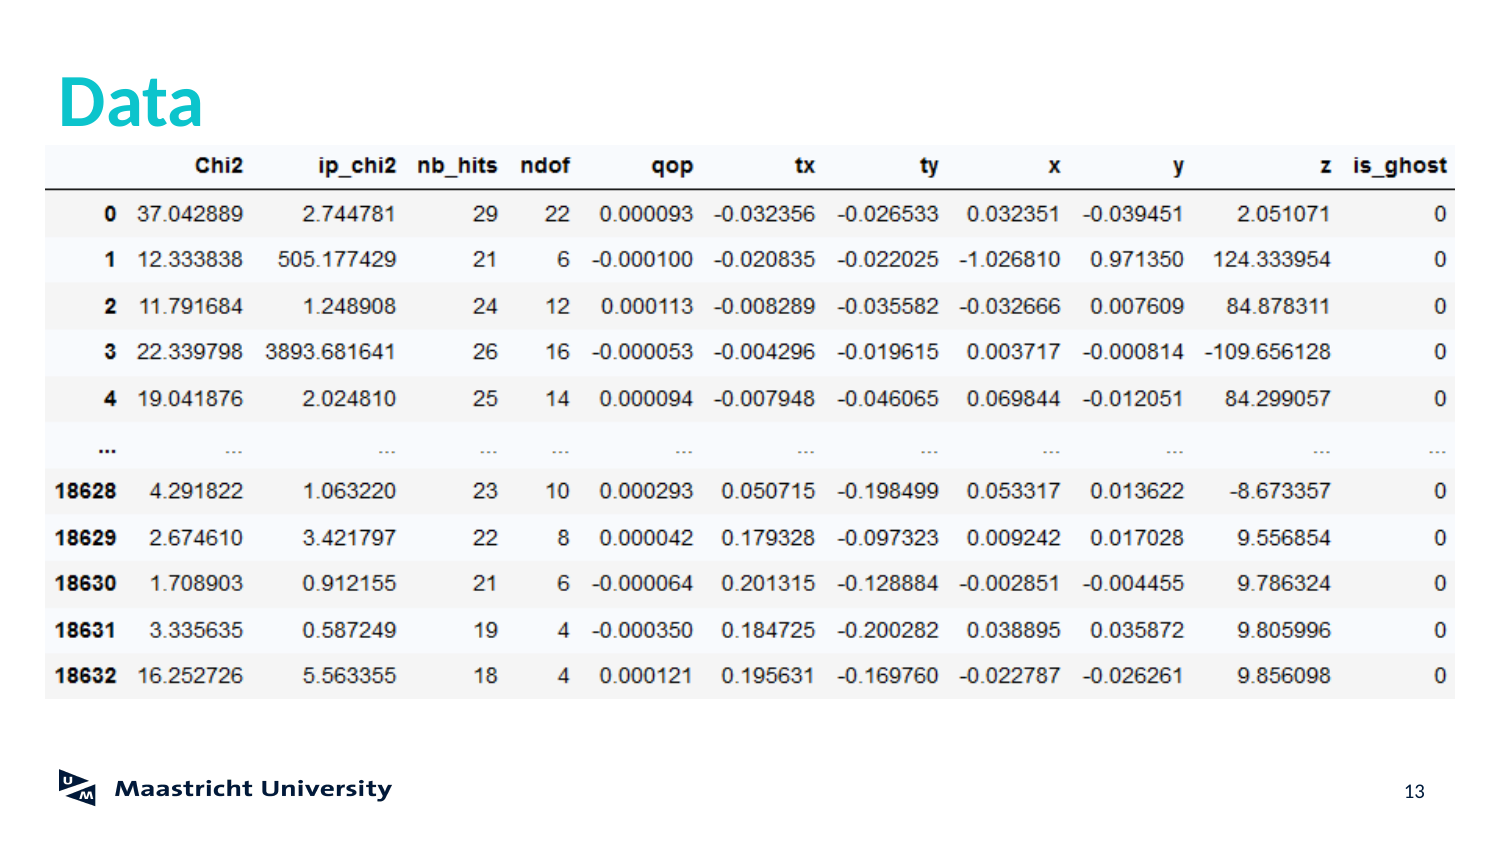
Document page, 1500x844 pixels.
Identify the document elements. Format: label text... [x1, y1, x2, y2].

picture [59, 759, 405, 822]
slide_number ‹#› [1364, 777, 1425, 823]
picture [45, 145, 1455, 699]
title Data [59, 50, 1425, 143]
